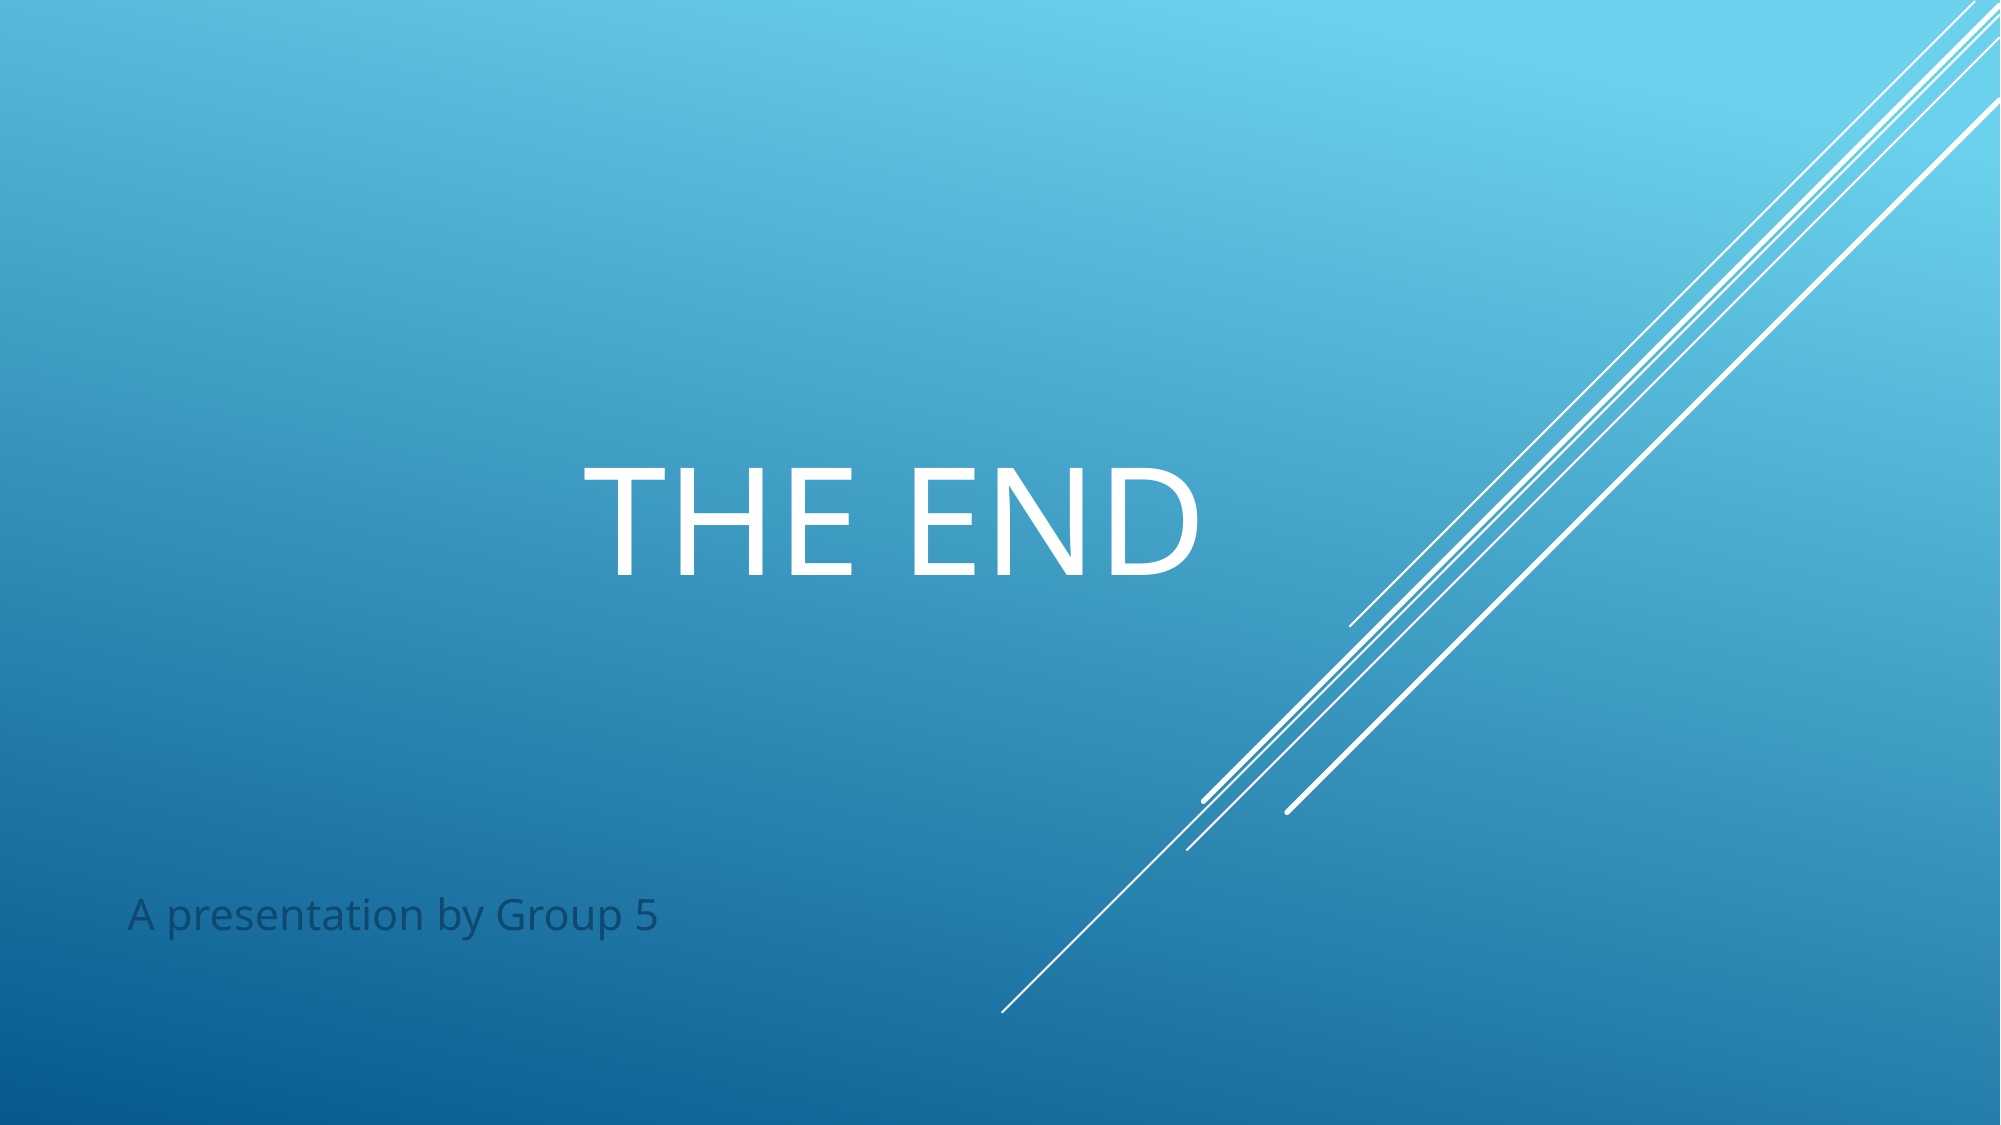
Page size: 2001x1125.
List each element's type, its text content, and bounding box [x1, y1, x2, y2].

subtitle A presentation by Group 5 [112, 630, 1163, 950]
title the end [568, 125, 1881, 614]
